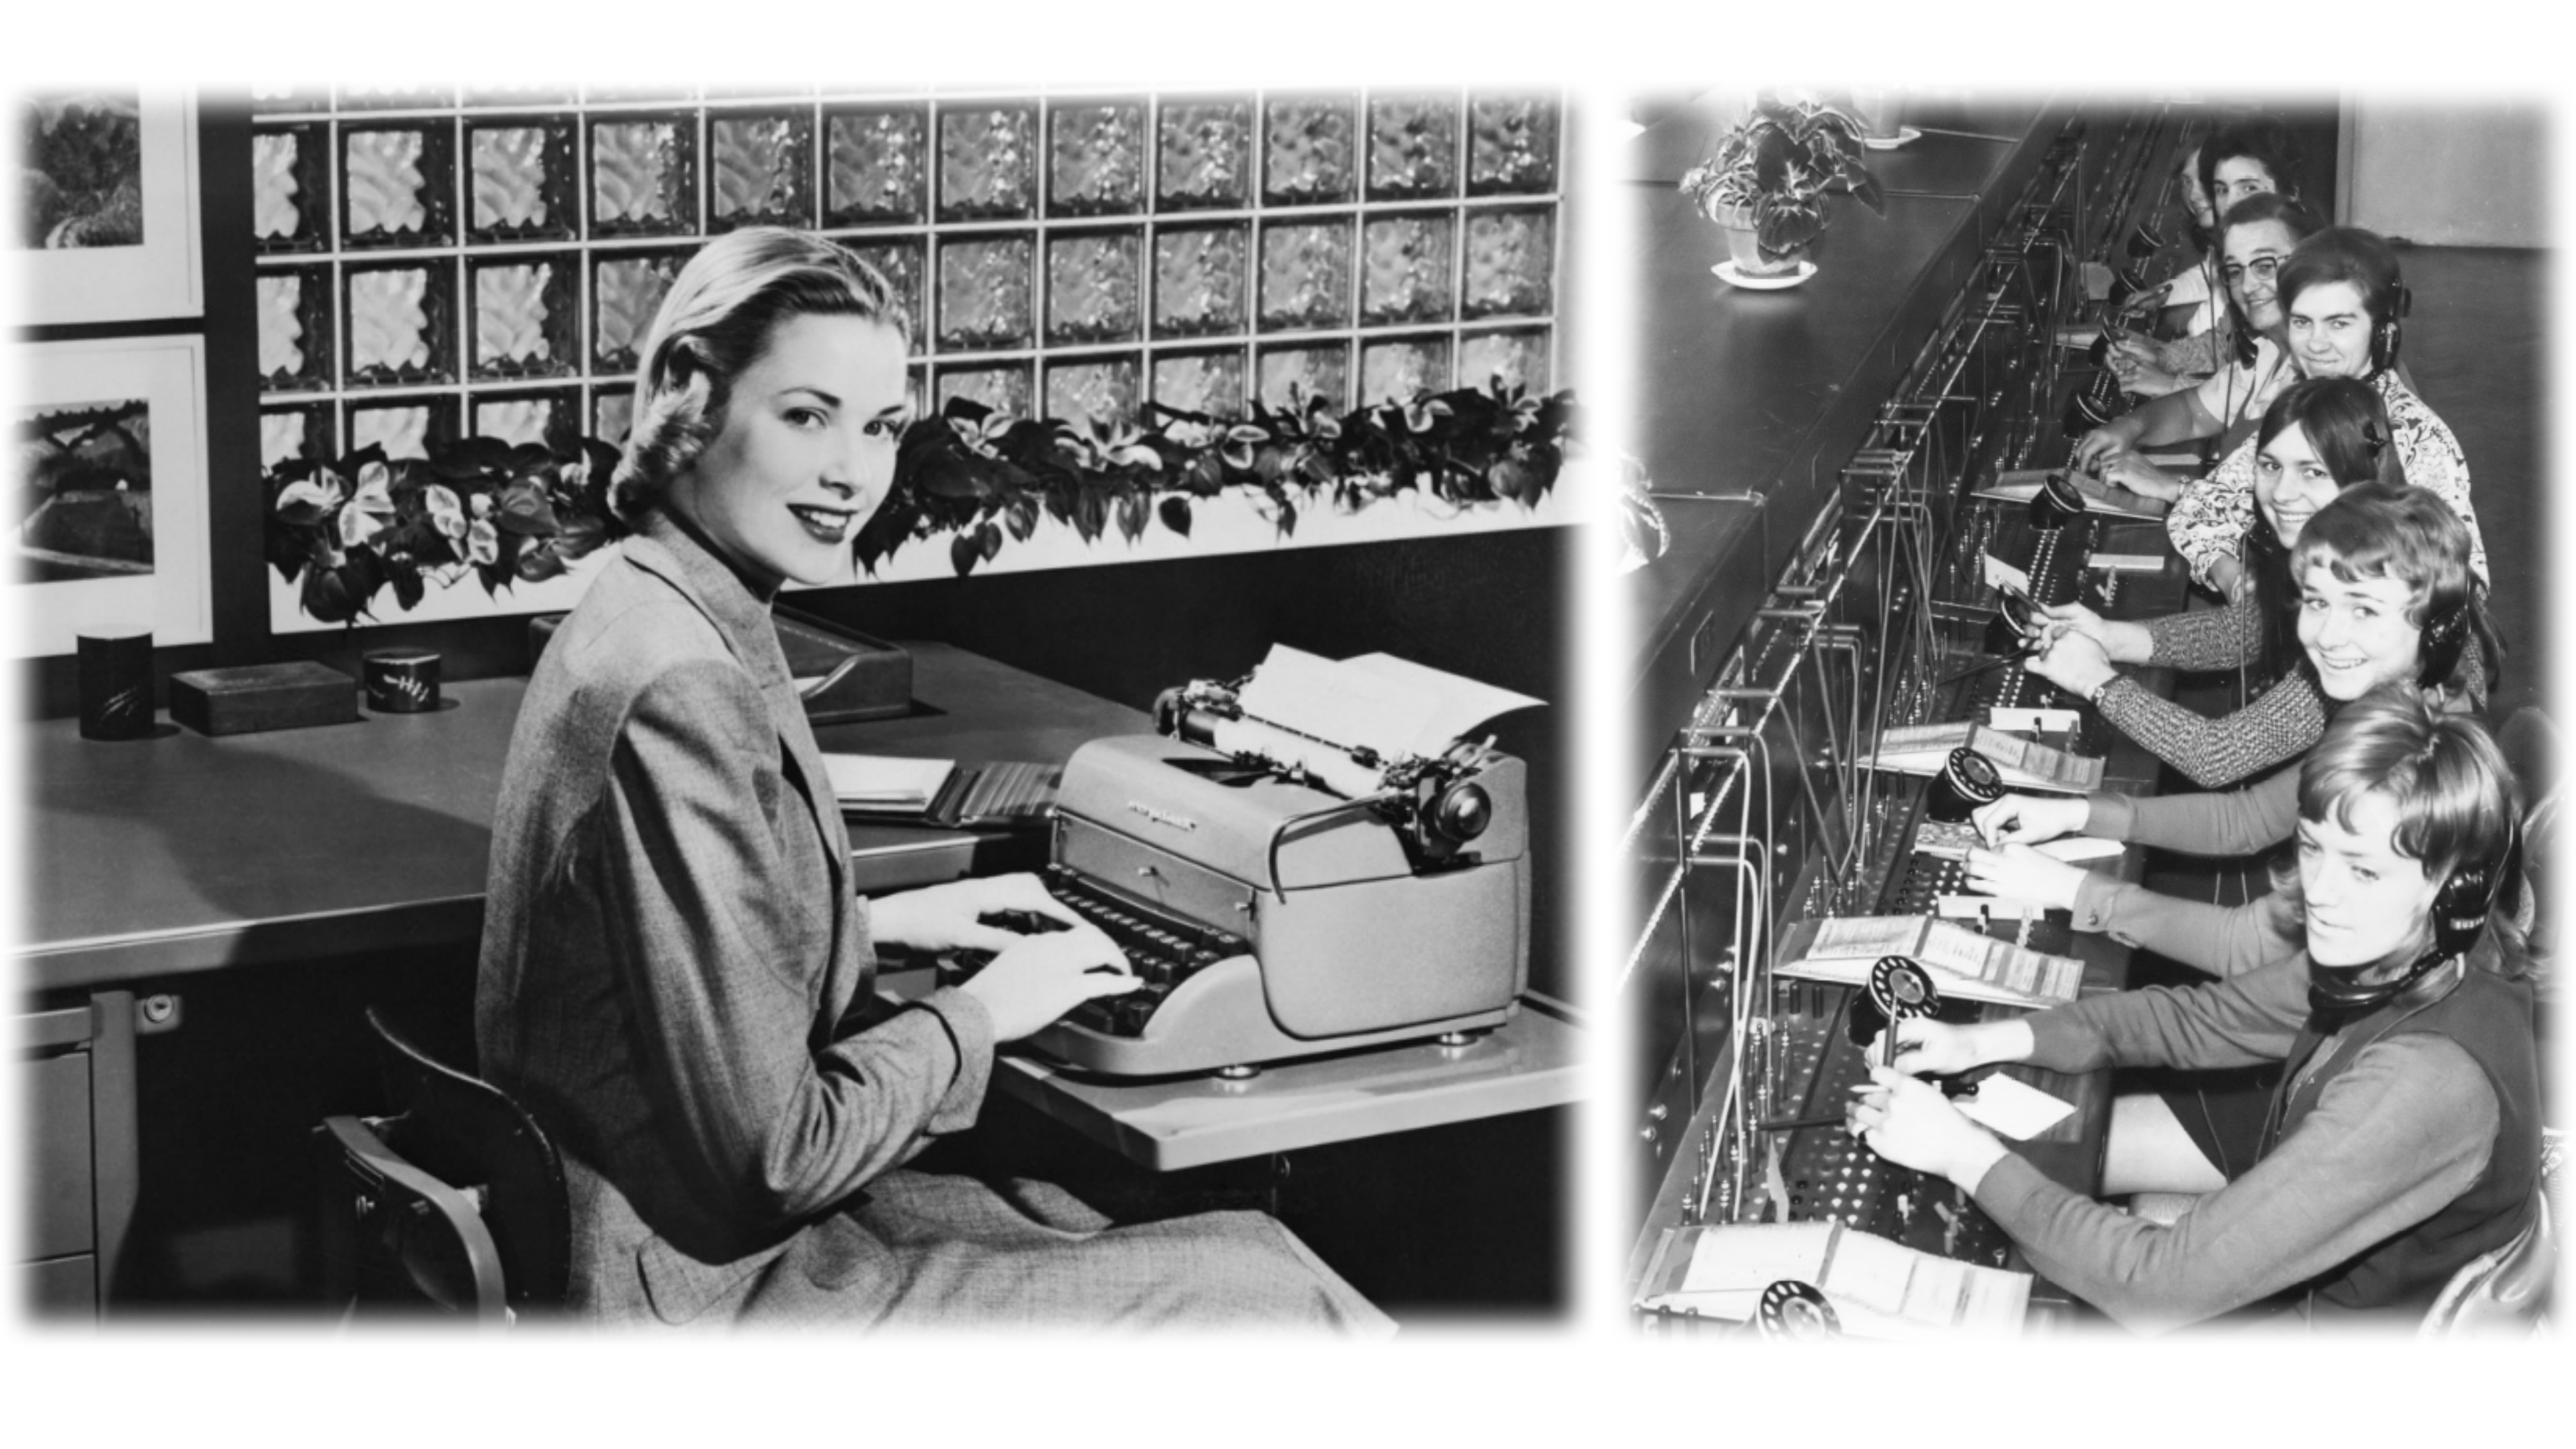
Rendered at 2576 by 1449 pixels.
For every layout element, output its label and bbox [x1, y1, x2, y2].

picture [0, 79, 1598, 1349]
picture [1610, 79, 2576, 1349]
